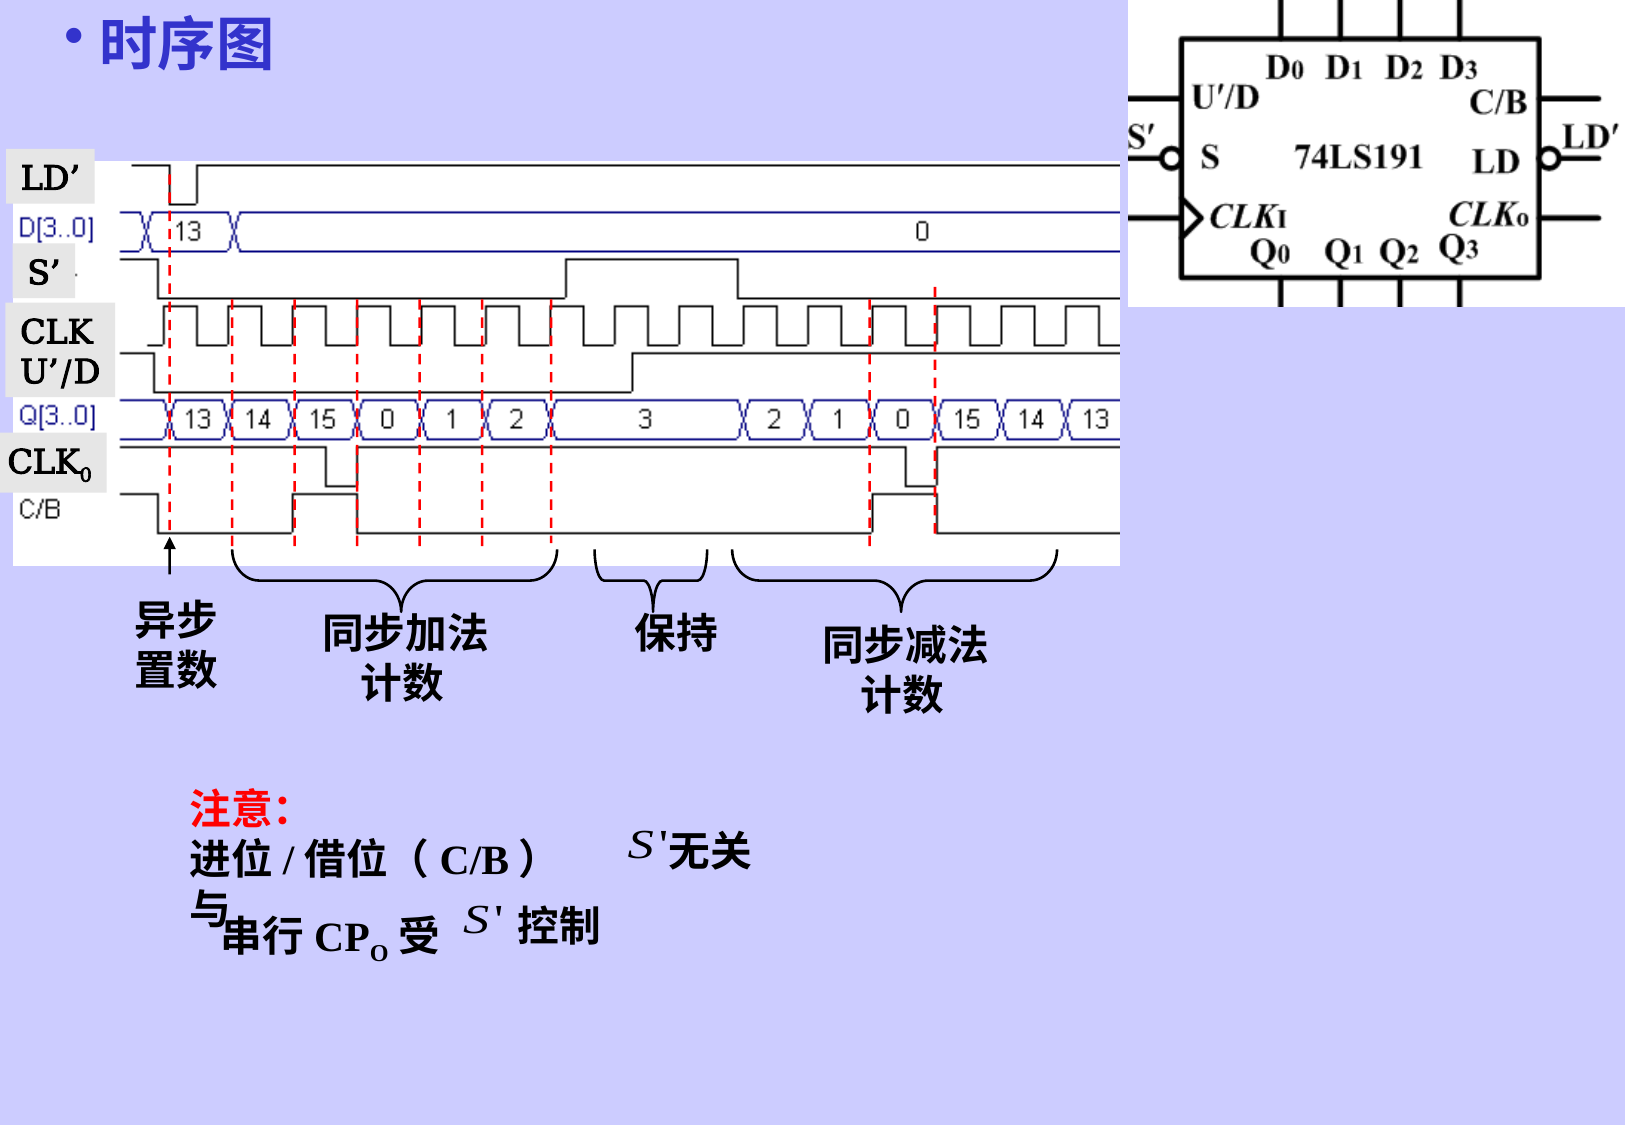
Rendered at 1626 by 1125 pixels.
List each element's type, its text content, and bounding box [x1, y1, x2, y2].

text_box 时序图 [49, 0, 290, 85]
picture [1128, 0, 1625, 307]
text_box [0, 148, 1120, 728]
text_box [174, 774, 768, 968]
